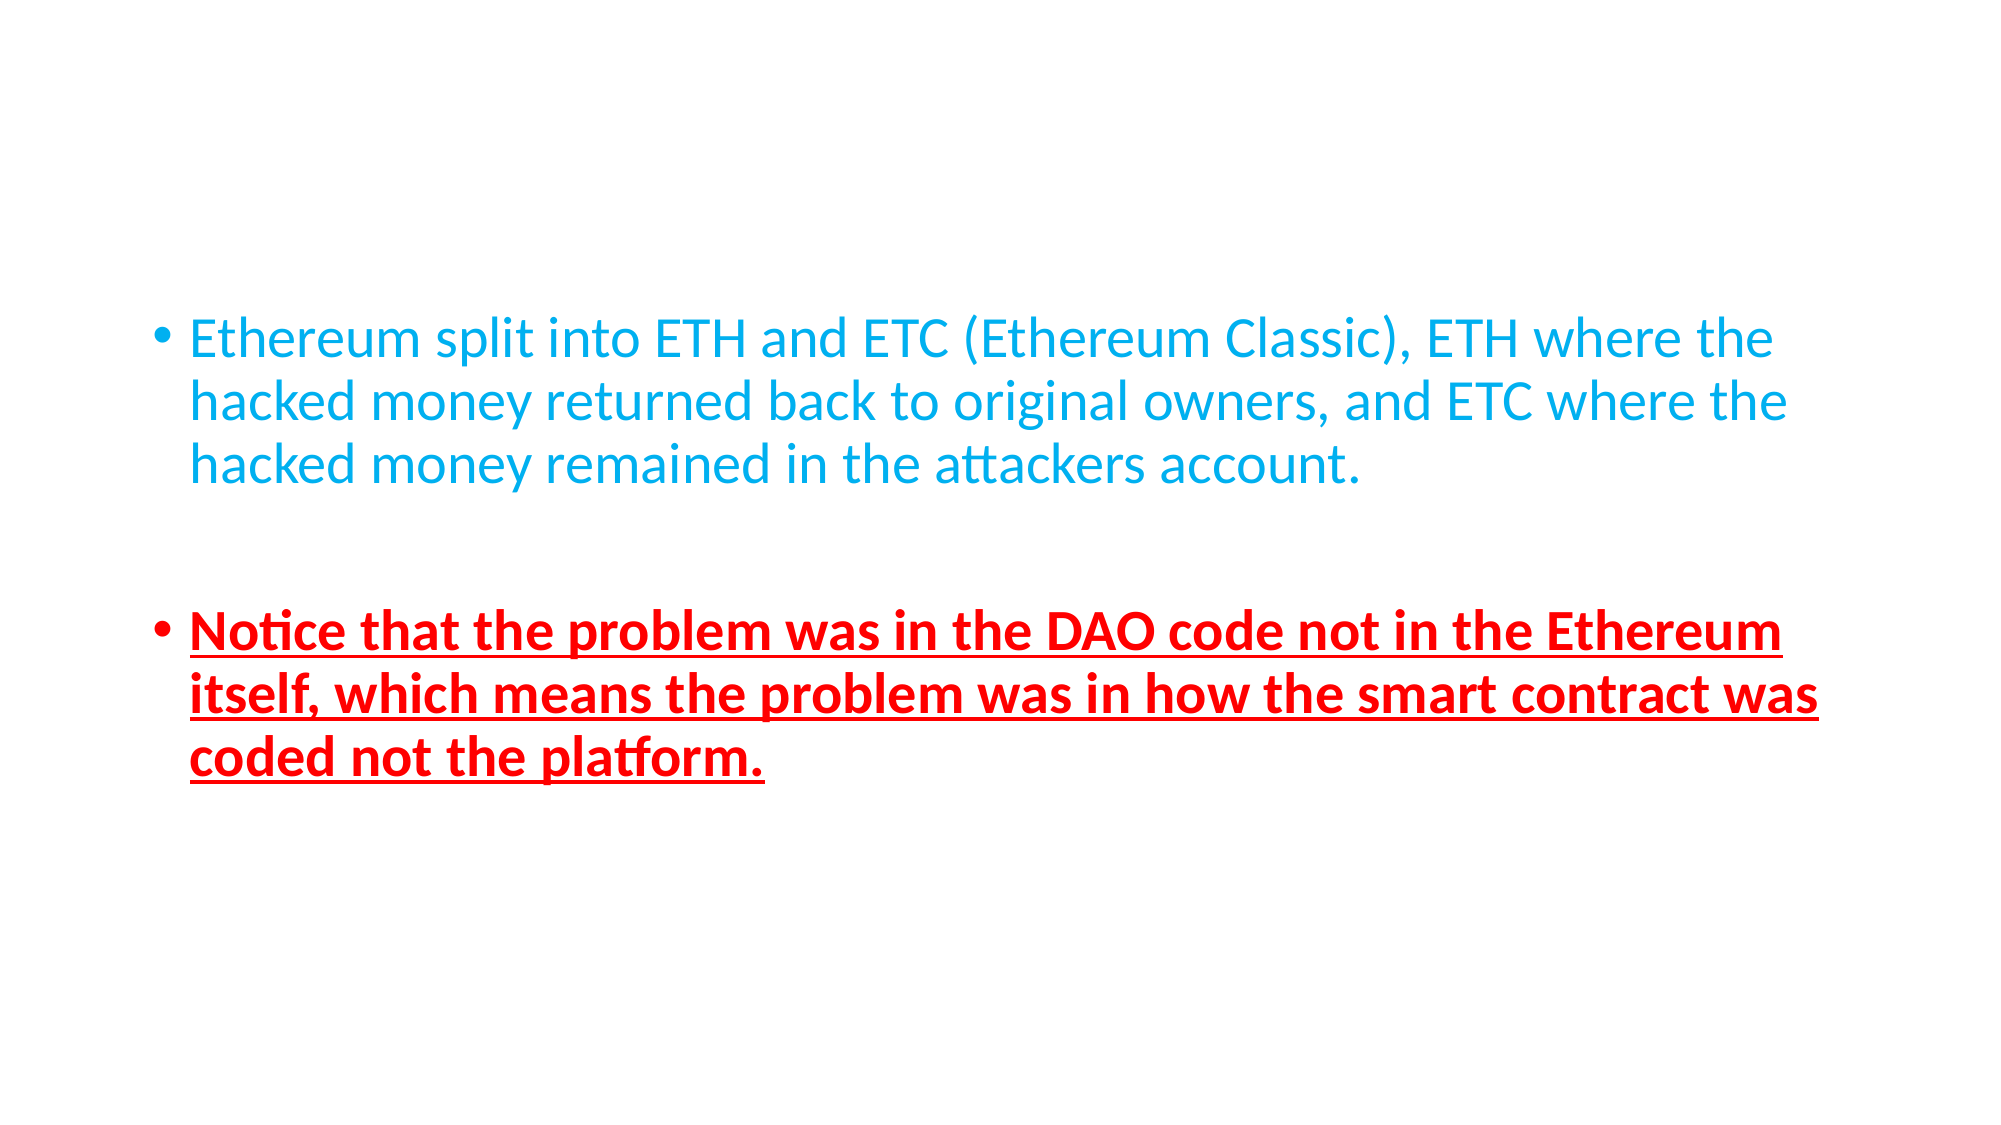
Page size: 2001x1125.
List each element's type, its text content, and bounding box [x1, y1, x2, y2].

list Ethereum split into ETH and ETC (Ethereum Classic), ETH where the hacked money returned back to original owners, and ETC where the hacked money remained in the attackers account. Notice that the problem was in the DAO code not in the Ethereum itself, which means the problem was in how the smart contract was coded not the platform. [137, 299, 1863, 1014]
